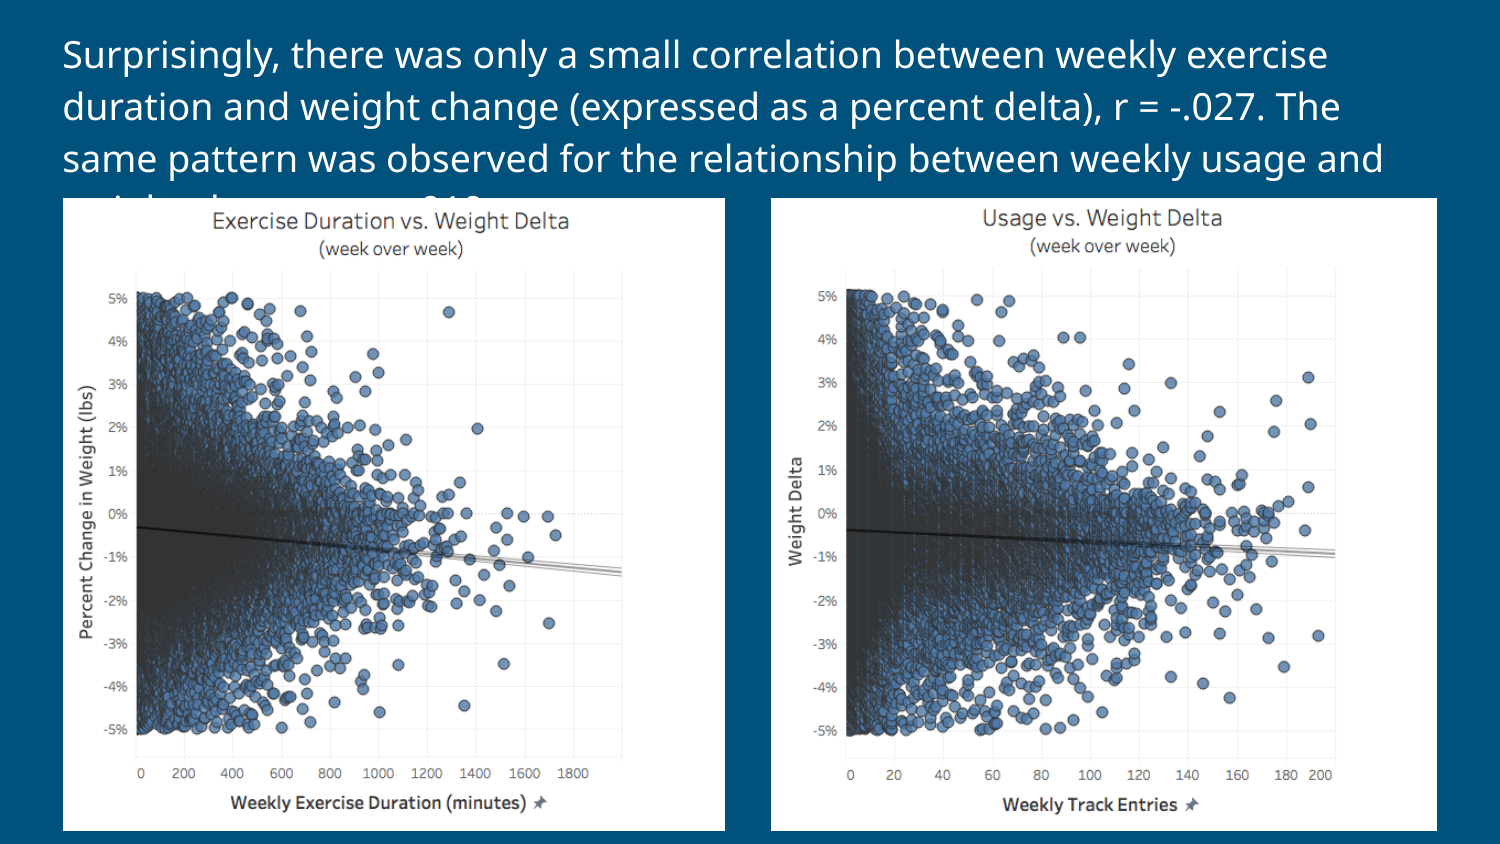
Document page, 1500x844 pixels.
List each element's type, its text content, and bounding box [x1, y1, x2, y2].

picture [64, 198, 724, 830]
picture [772, 199, 1436, 830]
list Surprisingly, there was only a small correlation between weekly exercise duration and weight change (expressed as a percent delta), r = -.027. The same pattern was observed for the relationship between weekly usage and weight change, r = -.019. [47, 9, 1453, 178]
